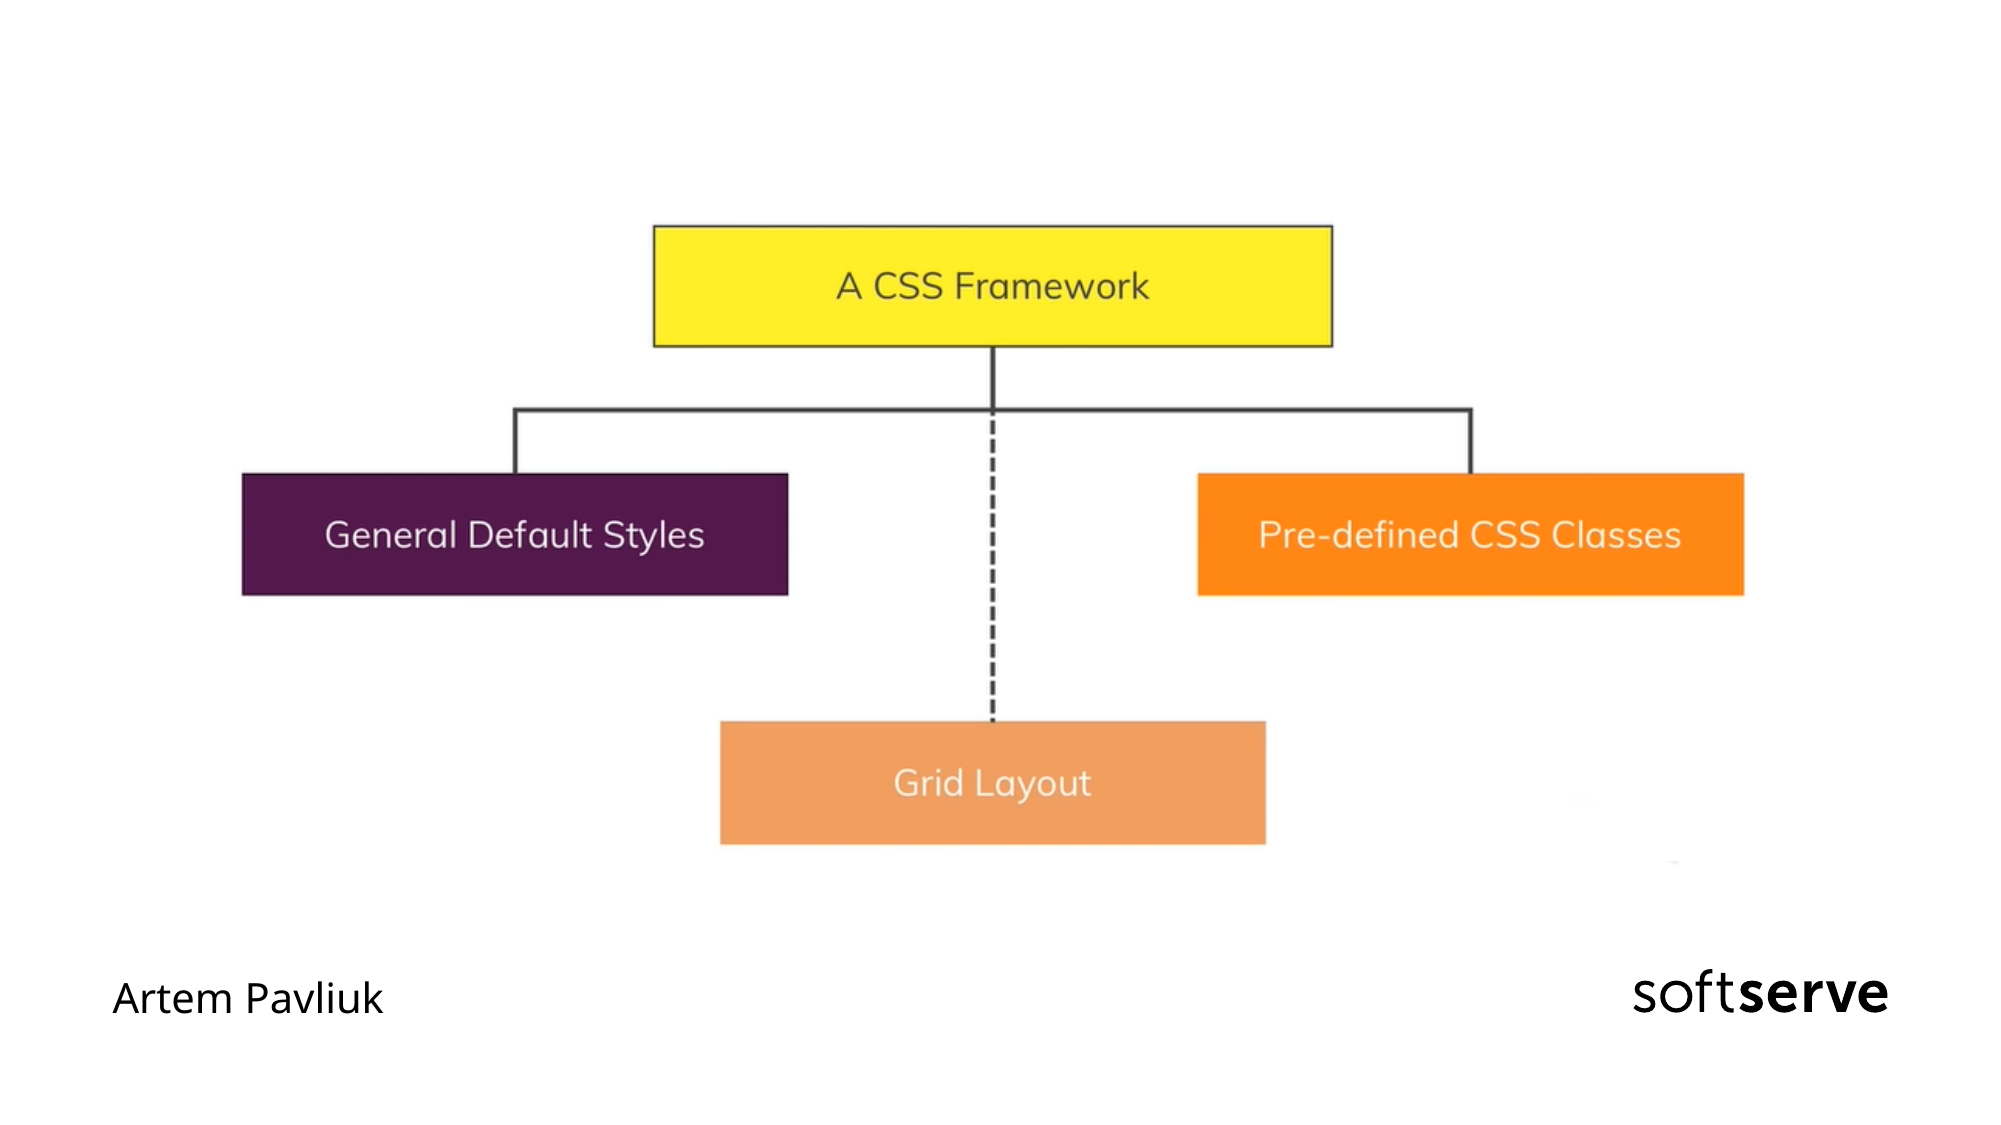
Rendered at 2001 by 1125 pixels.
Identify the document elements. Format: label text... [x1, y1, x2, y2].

picture [112, 153, 1920, 891]
list Artem Pavliuk [112, 970, 682, 1019]
